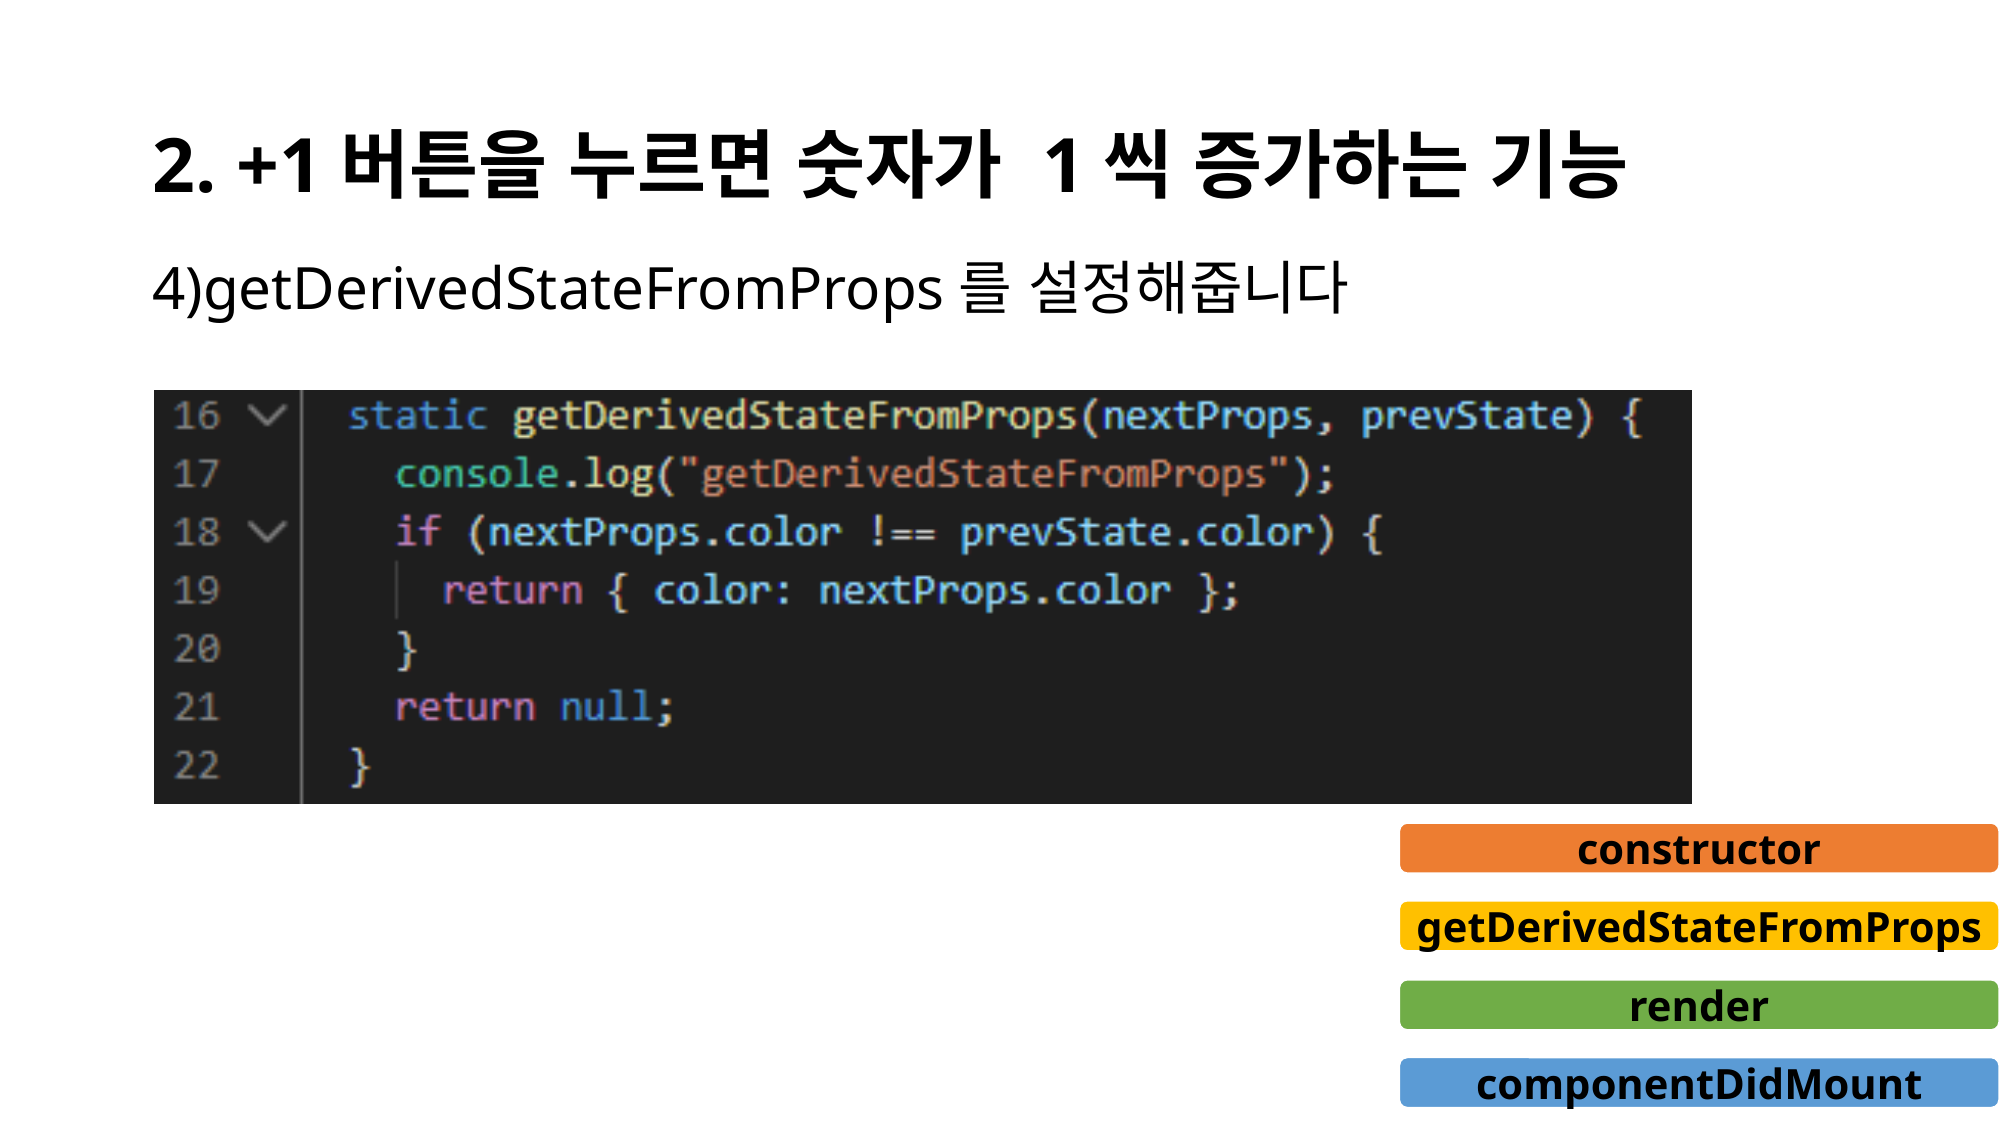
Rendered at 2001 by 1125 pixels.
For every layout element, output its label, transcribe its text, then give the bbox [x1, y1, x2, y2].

title 2. +1버튼을 누르면 숫자가 1씩 증가하는 기능 [137, 59, 1863, 251]
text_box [1398, 822, 2000, 1109]
list 4)getDerivedStateFromProps를 설정해줍니다 [137, 251, 1863, 966]
picture [154, 390, 1692, 805]
